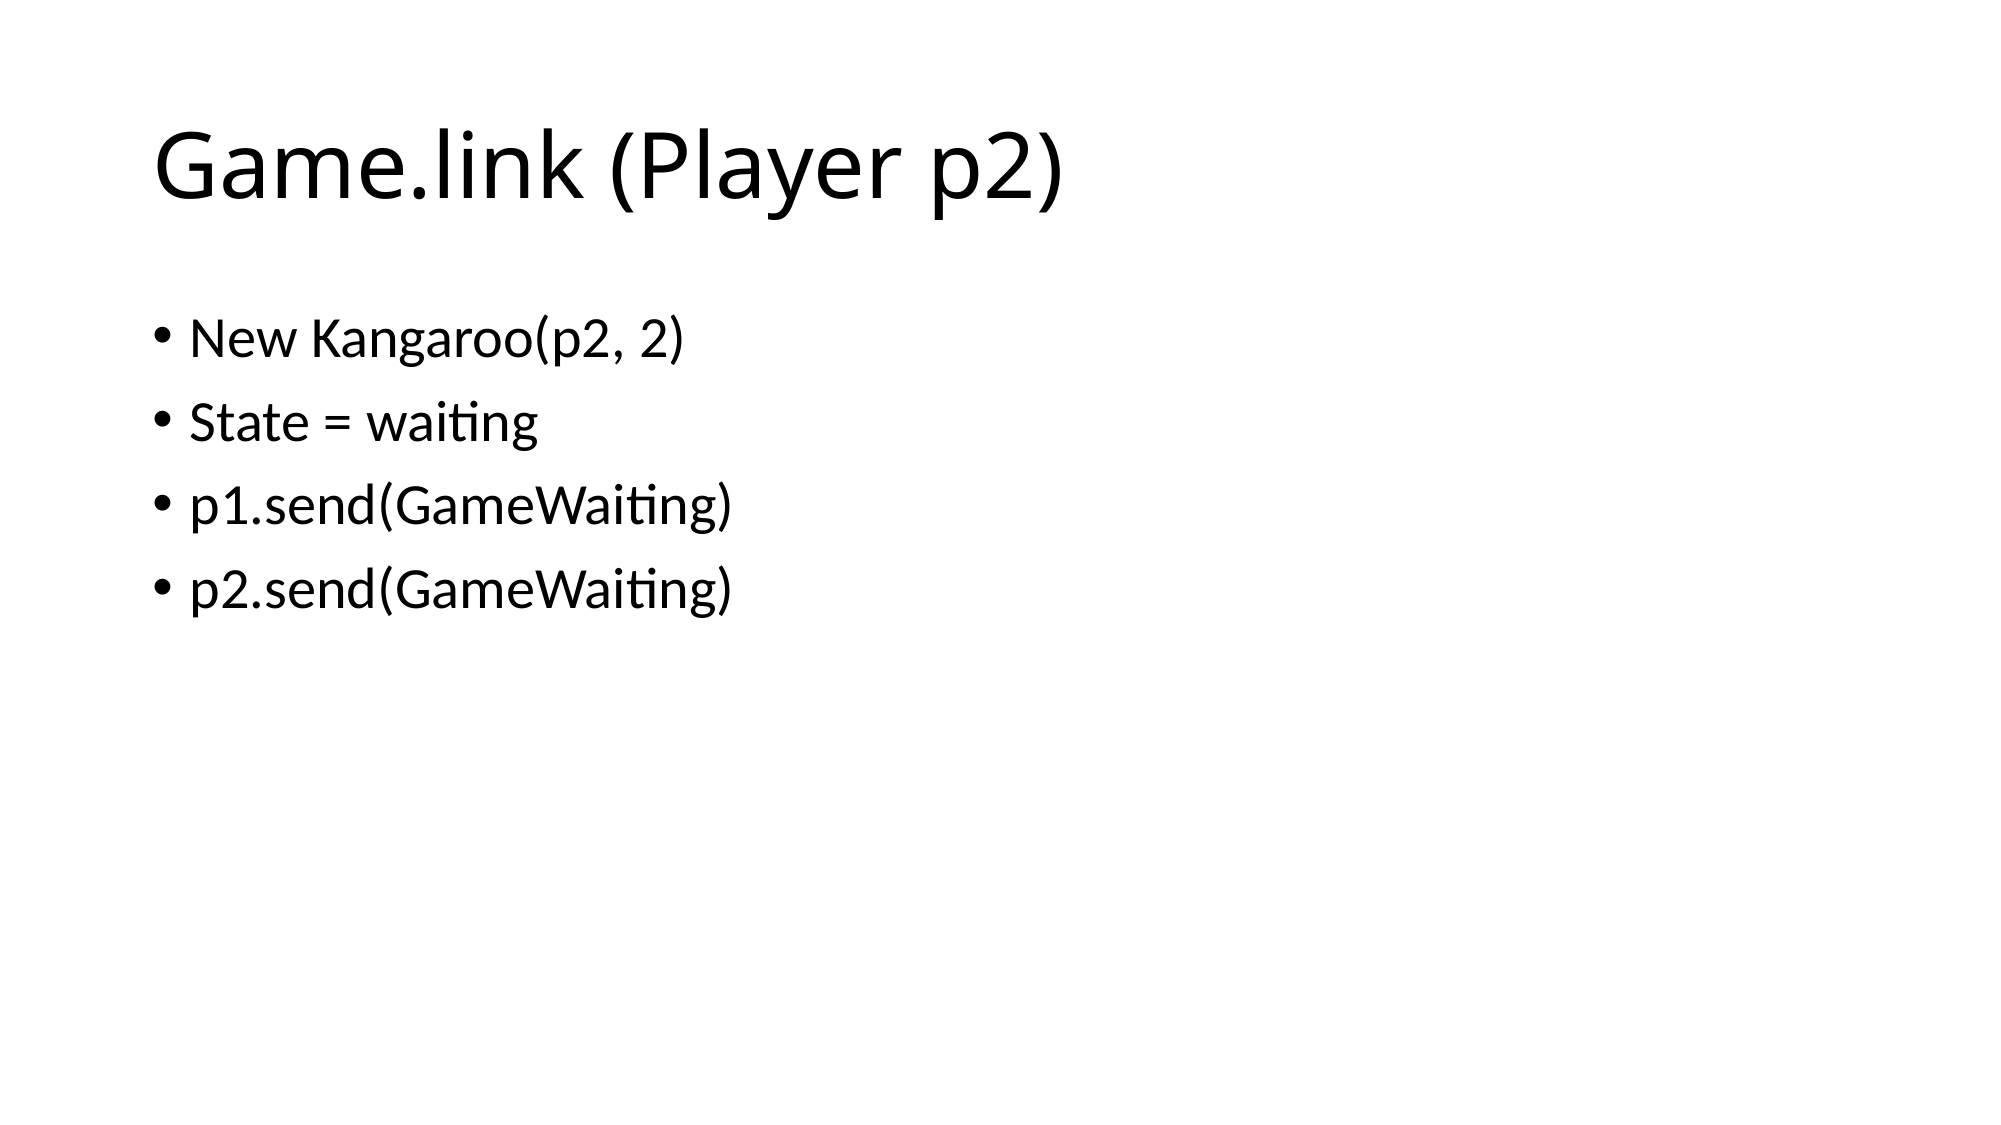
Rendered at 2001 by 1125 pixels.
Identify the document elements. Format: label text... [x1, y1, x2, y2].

list New Kangaroo(p2, 2) State = waiting p1.send(GameWaiting) p2.send(GameWaiting) [137, 299, 1863, 1014]
title Game.link (Player p2) [137, 59, 1863, 278]
